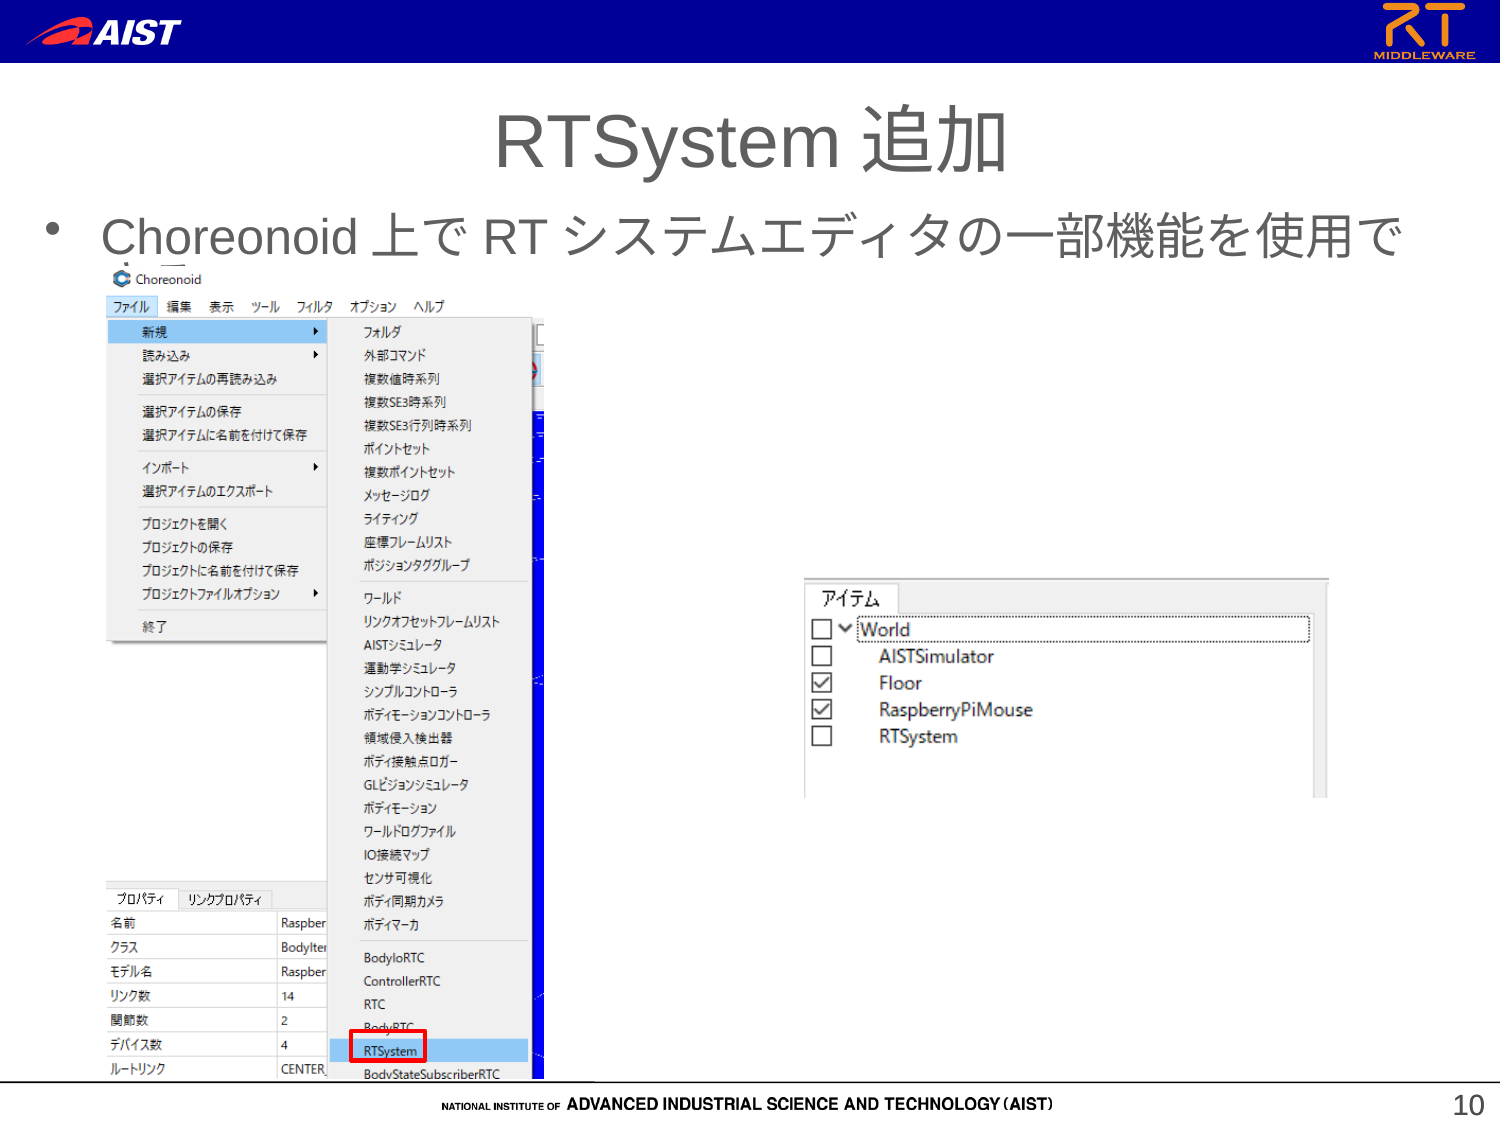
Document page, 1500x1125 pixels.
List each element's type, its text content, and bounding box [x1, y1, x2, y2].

picture [106, 266, 545, 1079]
text_box Choreonoid上でRTシステムエディタの一部機能を使用できる [29, 209, 1431, 369]
picture [804, 576, 1329, 798]
picture [0, 0, 1500, 63]
picture [442, 1097, 1052, 1110]
text_box 10 [1149, 1078, 1500, 1125]
title RTSystem追加 [29, 66, 1474, 208]
